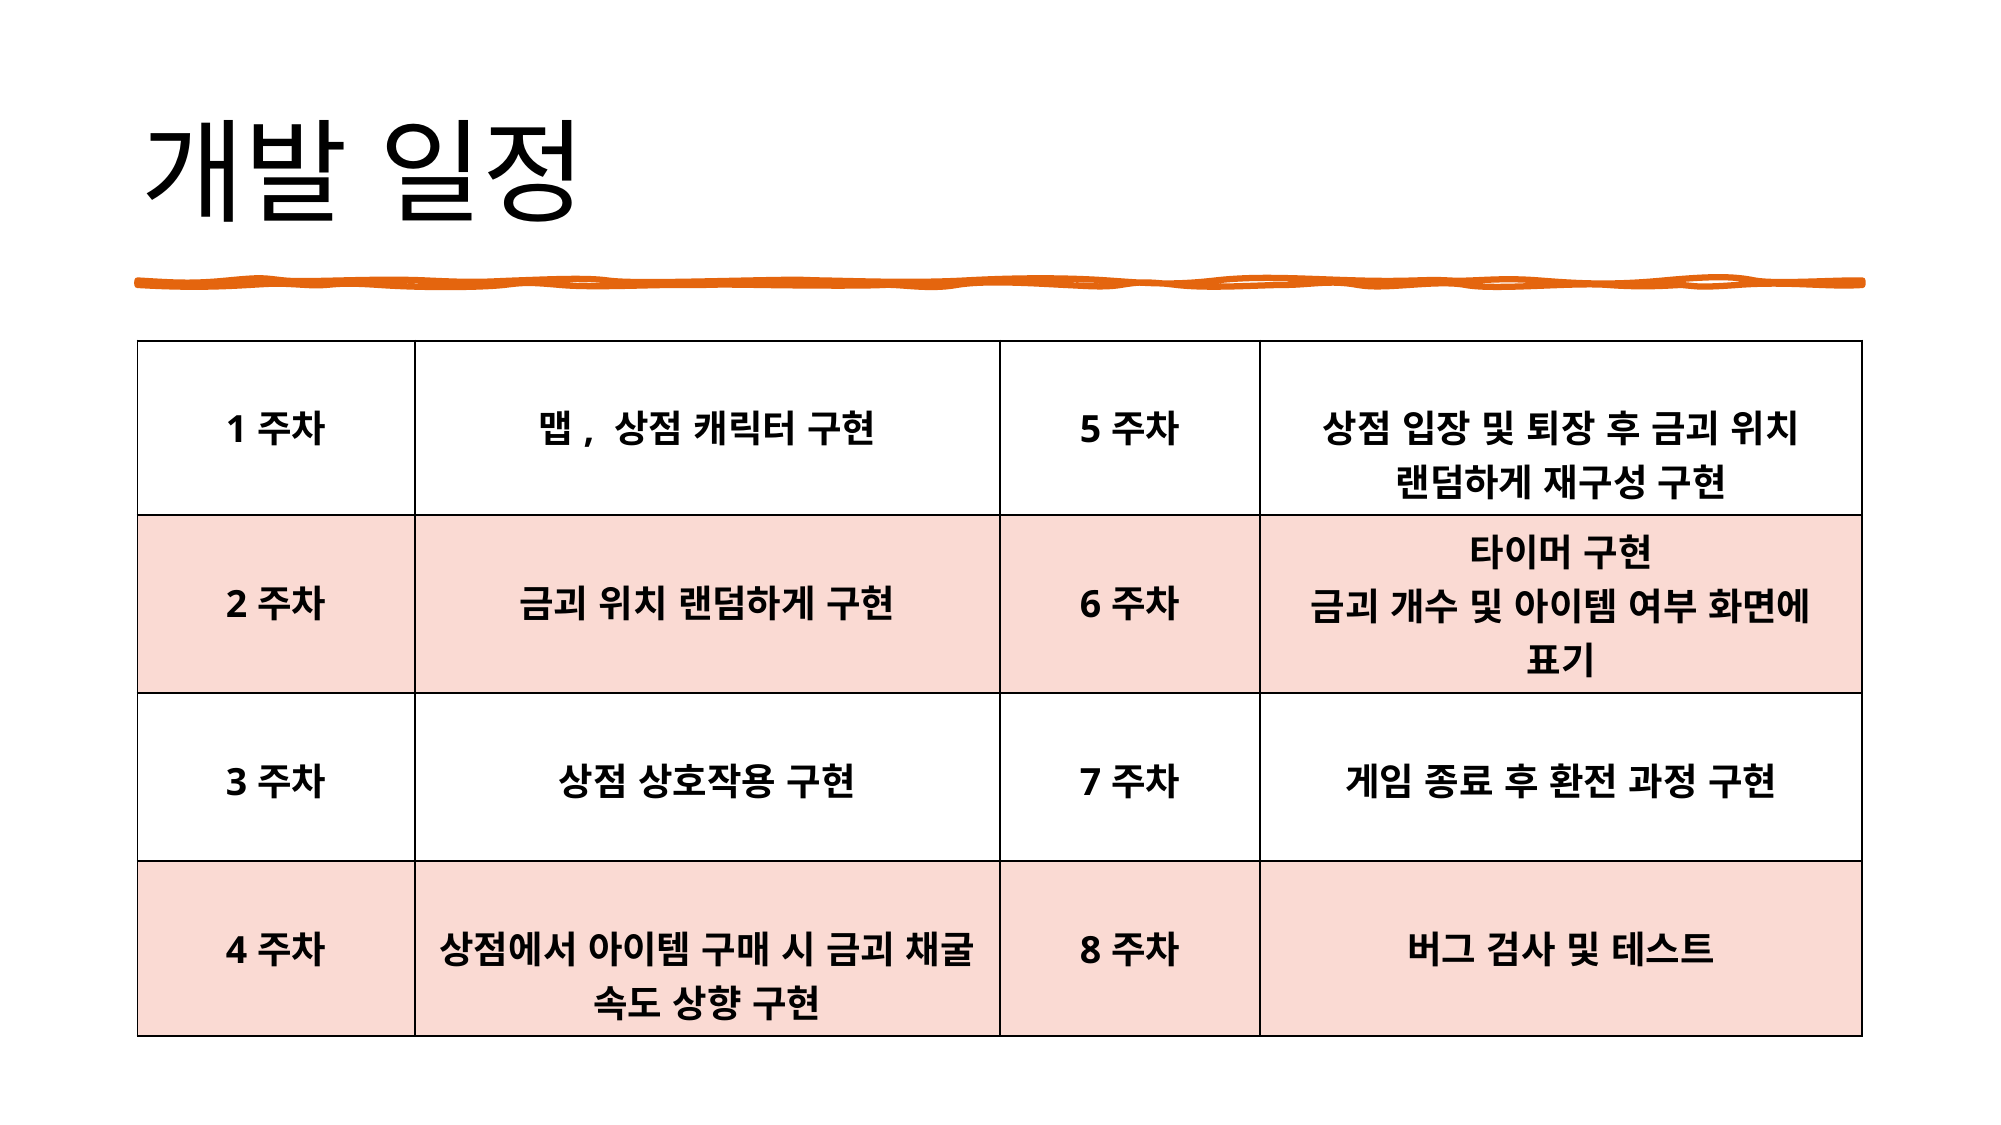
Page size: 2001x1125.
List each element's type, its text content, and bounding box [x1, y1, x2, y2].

table_cell 상점 상호작용 구현 [416, 694, 999, 860]
table_header 맵, 상점 캐릭터 구현 [416, 342, 999, 514]
table_header 1주차 [138, 342, 414, 514]
table_cell 금괴 위치 랜덤하게 구현 [416, 516, 999, 692]
table_cell 게임 종료 후 환전 과정 구현 [1261, 694, 1861, 860]
table_header 상점 입장 및 퇴장 후 금괴 위치 랜덤하게 재구성 구현 [1261, 342, 1861, 514]
table_cell 6주차 [1001, 516, 1259, 692]
table_cell 버그 검사 및 테스트 [1261, 862, 1861, 1035]
table_header 5주차 [1001, 342, 1259, 514]
table_cell 8주차 [1001, 862, 1259, 1035]
table_cell 타이머 구현 금괴 개수 및 아이템 여부 화면에 표기 [1261, 516, 1861, 692]
table_cell 3주차 [138, 694, 414, 860]
table_cell 4주차 [138, 862, 414, 1035]
table_cell 상점에서 아이템 구매 시 금괴 채굴 속도 상향 구현 [416, 862, 999, 1035]
table_cell 2주차 [138, 516, 414, 692]
table_cell 7주차 [1001, 694, 1259, 860]
title 개발 일정 [126, 59, 1851, 278]
